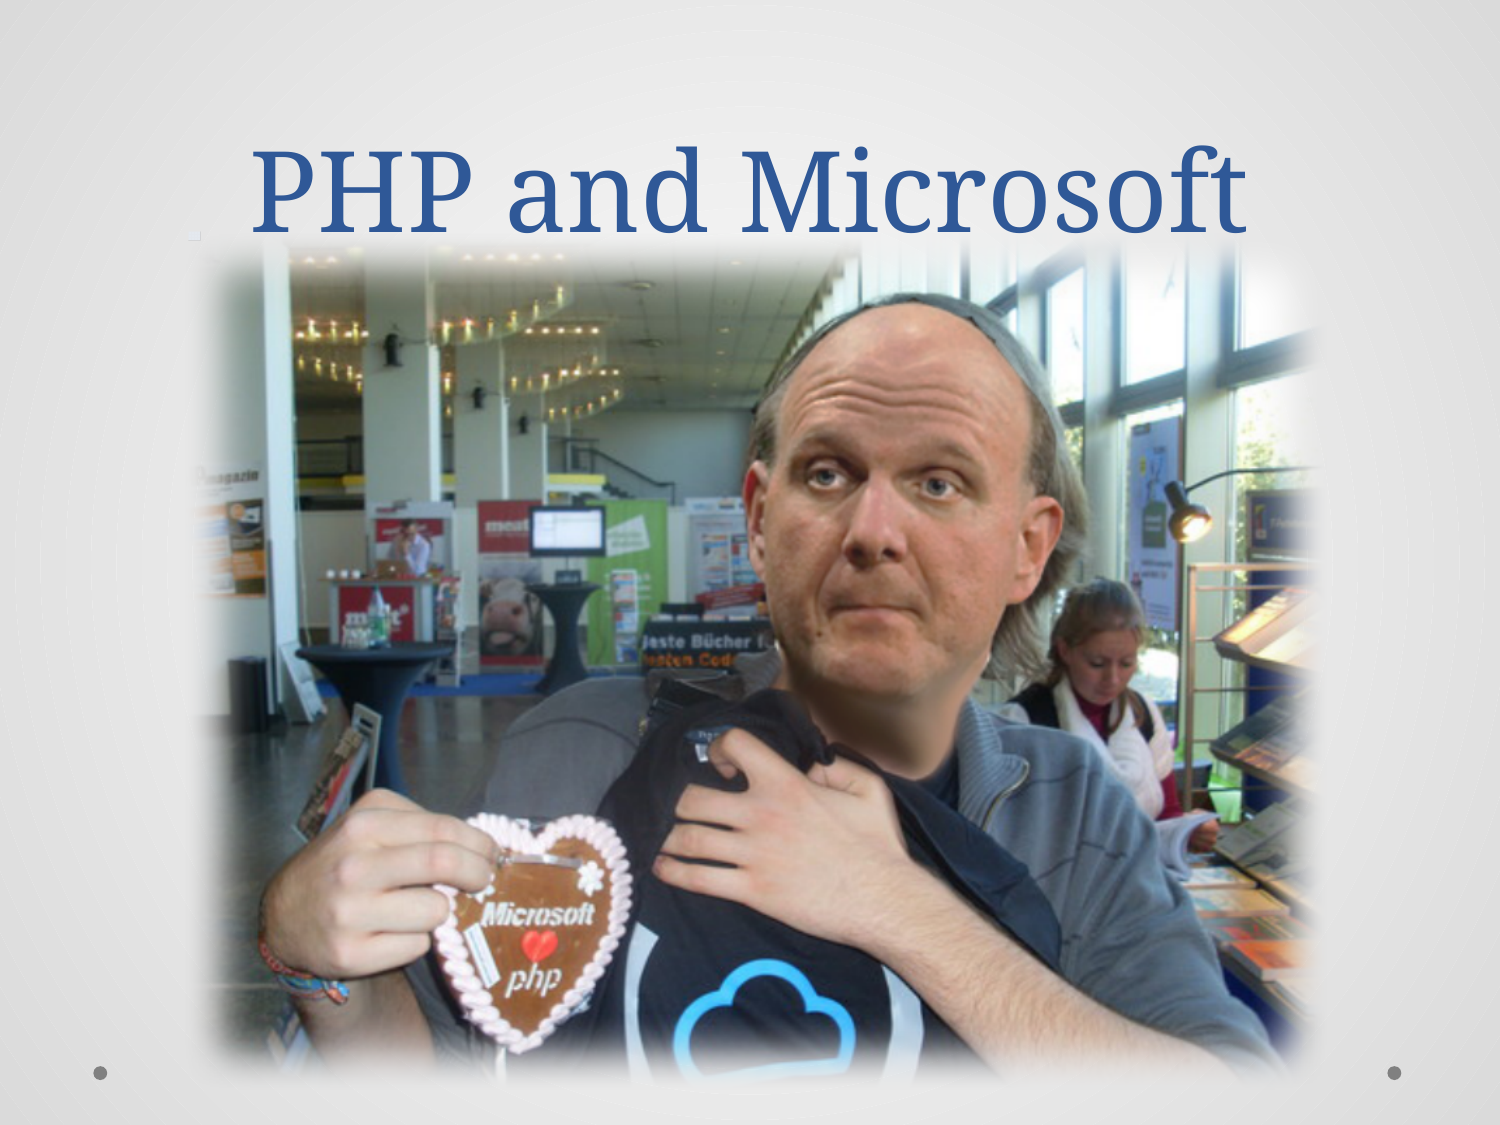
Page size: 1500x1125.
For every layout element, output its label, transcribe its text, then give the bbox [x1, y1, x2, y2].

title PHP and Microsoft [75, 0, 1425, 263]
picture [182, 231, 1329, 1093]
